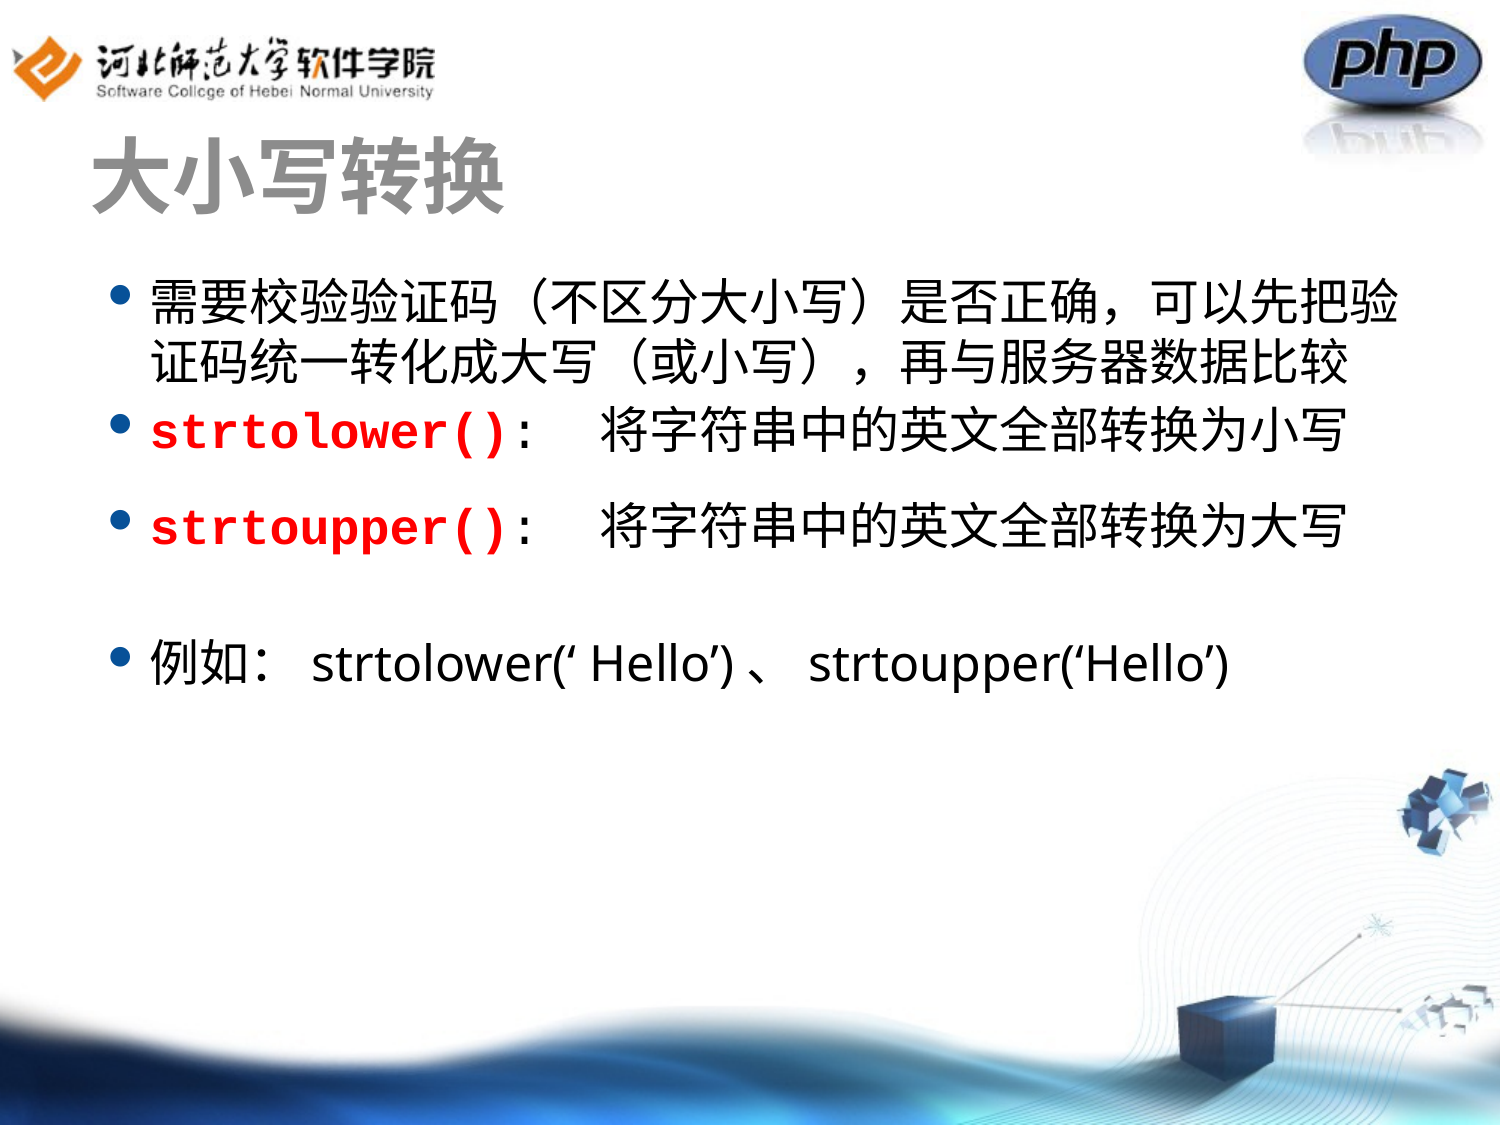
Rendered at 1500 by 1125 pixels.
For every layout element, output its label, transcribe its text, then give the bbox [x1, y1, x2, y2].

title 大小写转换 [75, 117, 1425, 233]
list 需要校验验证码（不区分大小写）是否正确，可以先把验证码统一转化成大写（或小写），再与服务器数据比较 strtolower(): 将字符串中的英文全部转换为小写 strtoupper(): 将字符串中的英文全部转换为大写 例如：strtolower(‘ Hello’)、strtoupper(‘Hello’) [75, 262, 1425, 1005]
picture [0, 0, 1500, 1125]
